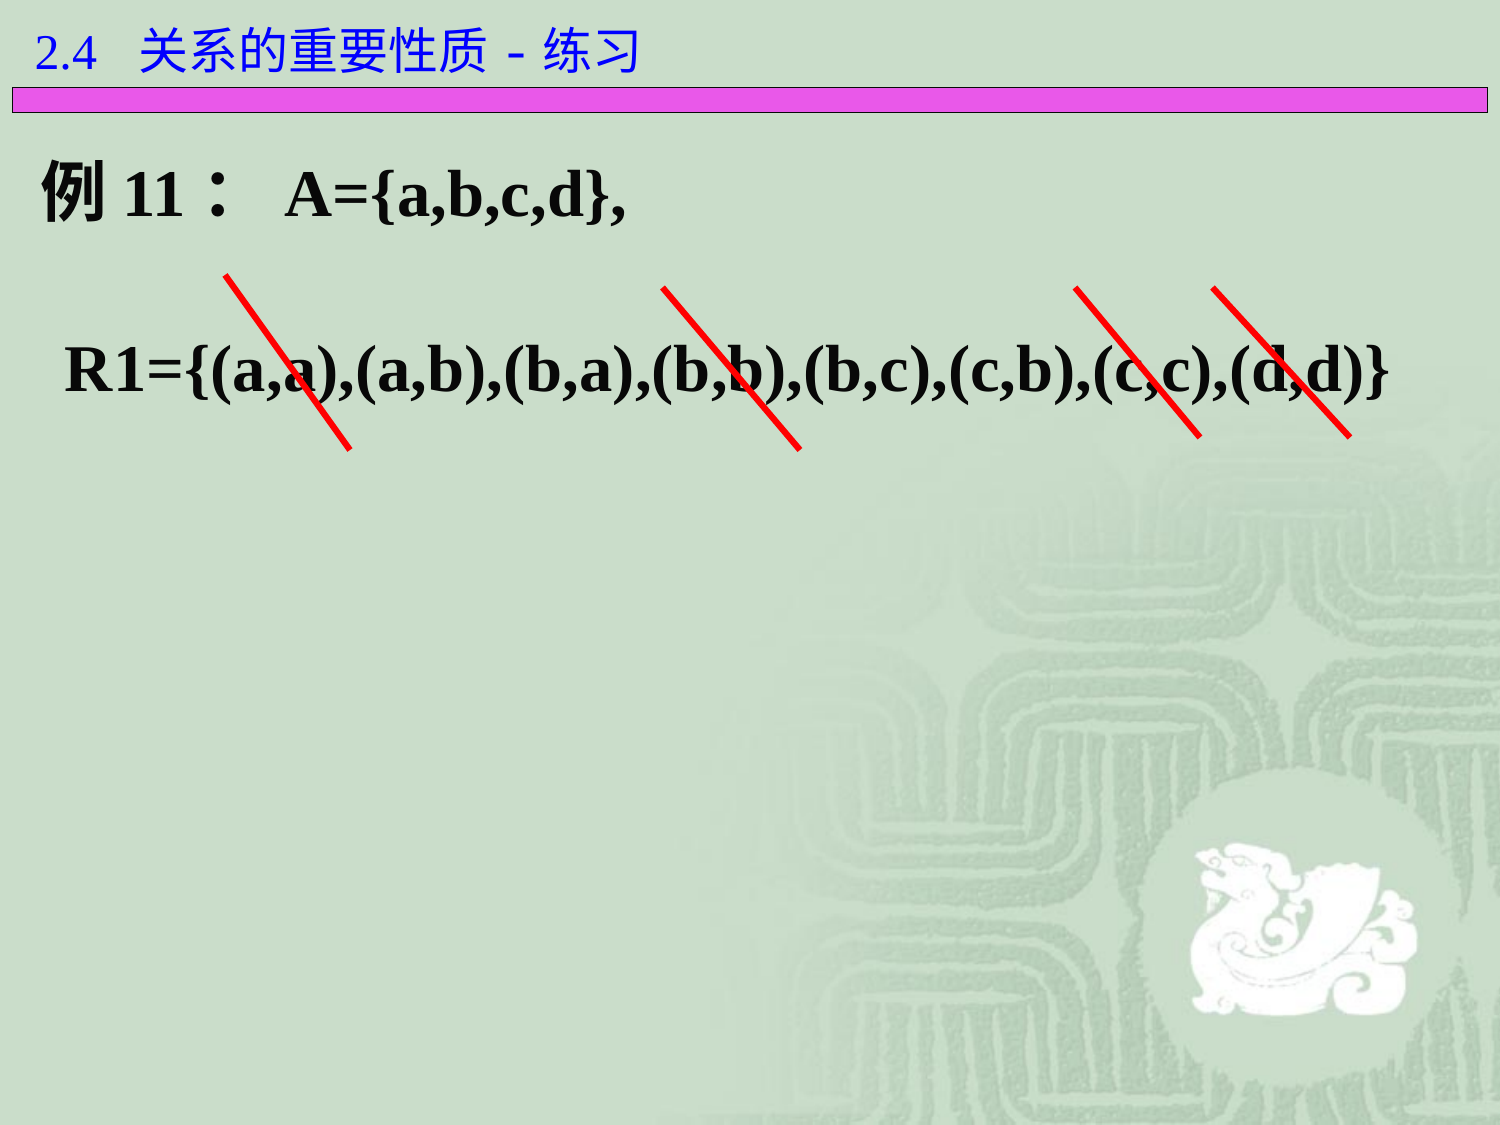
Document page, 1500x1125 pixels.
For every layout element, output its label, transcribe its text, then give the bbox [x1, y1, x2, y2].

text_box [12, 87, 1488, 113]
text_box 2.4 关系的重要性质-练习 [19, 12, 763, 88]
picture [0, 0, 1500, 1125]
text_box 例11：A={a,b,c,d}, [25, 102, 643, 238]
text_box R1={(a,a),(a,b),(b,a),(b,b),(b,c),(c,b),(c,c),(d,d)} [49, 277, 1475, 413]
